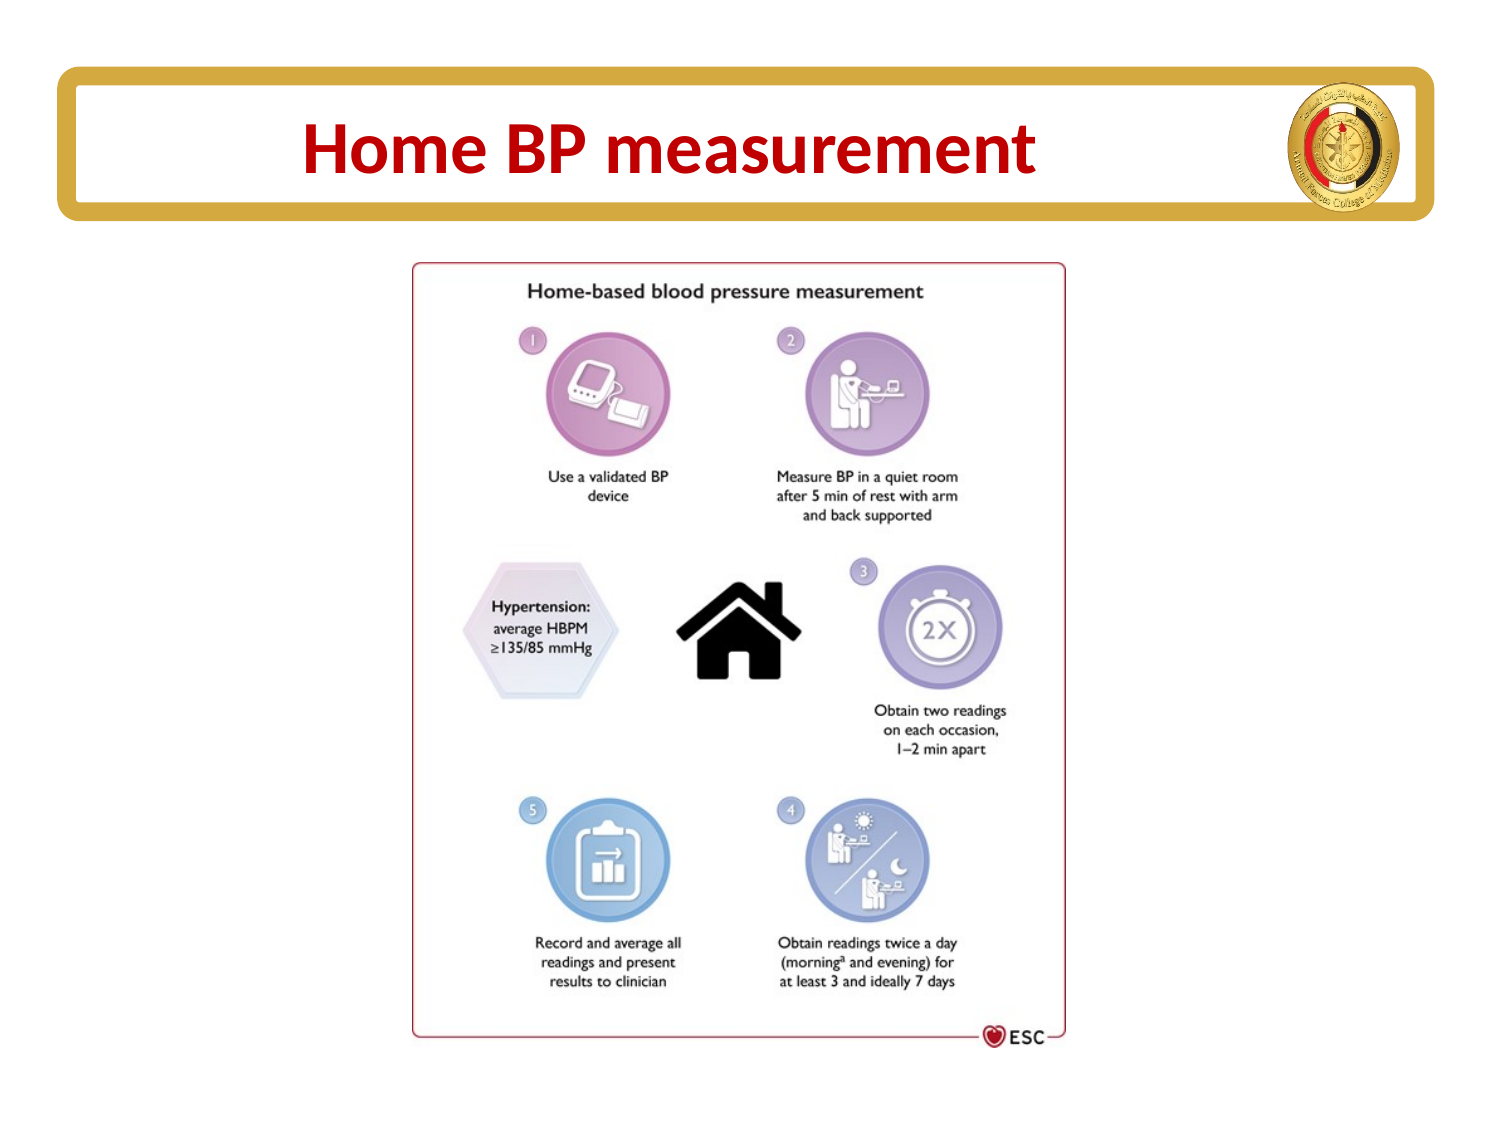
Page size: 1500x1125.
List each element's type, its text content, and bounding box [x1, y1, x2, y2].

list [412, 262, 1066, 1048]
picture [1292, 82, 1400, 213]
title Home BP measurement [66, 98, 1292, 189]
